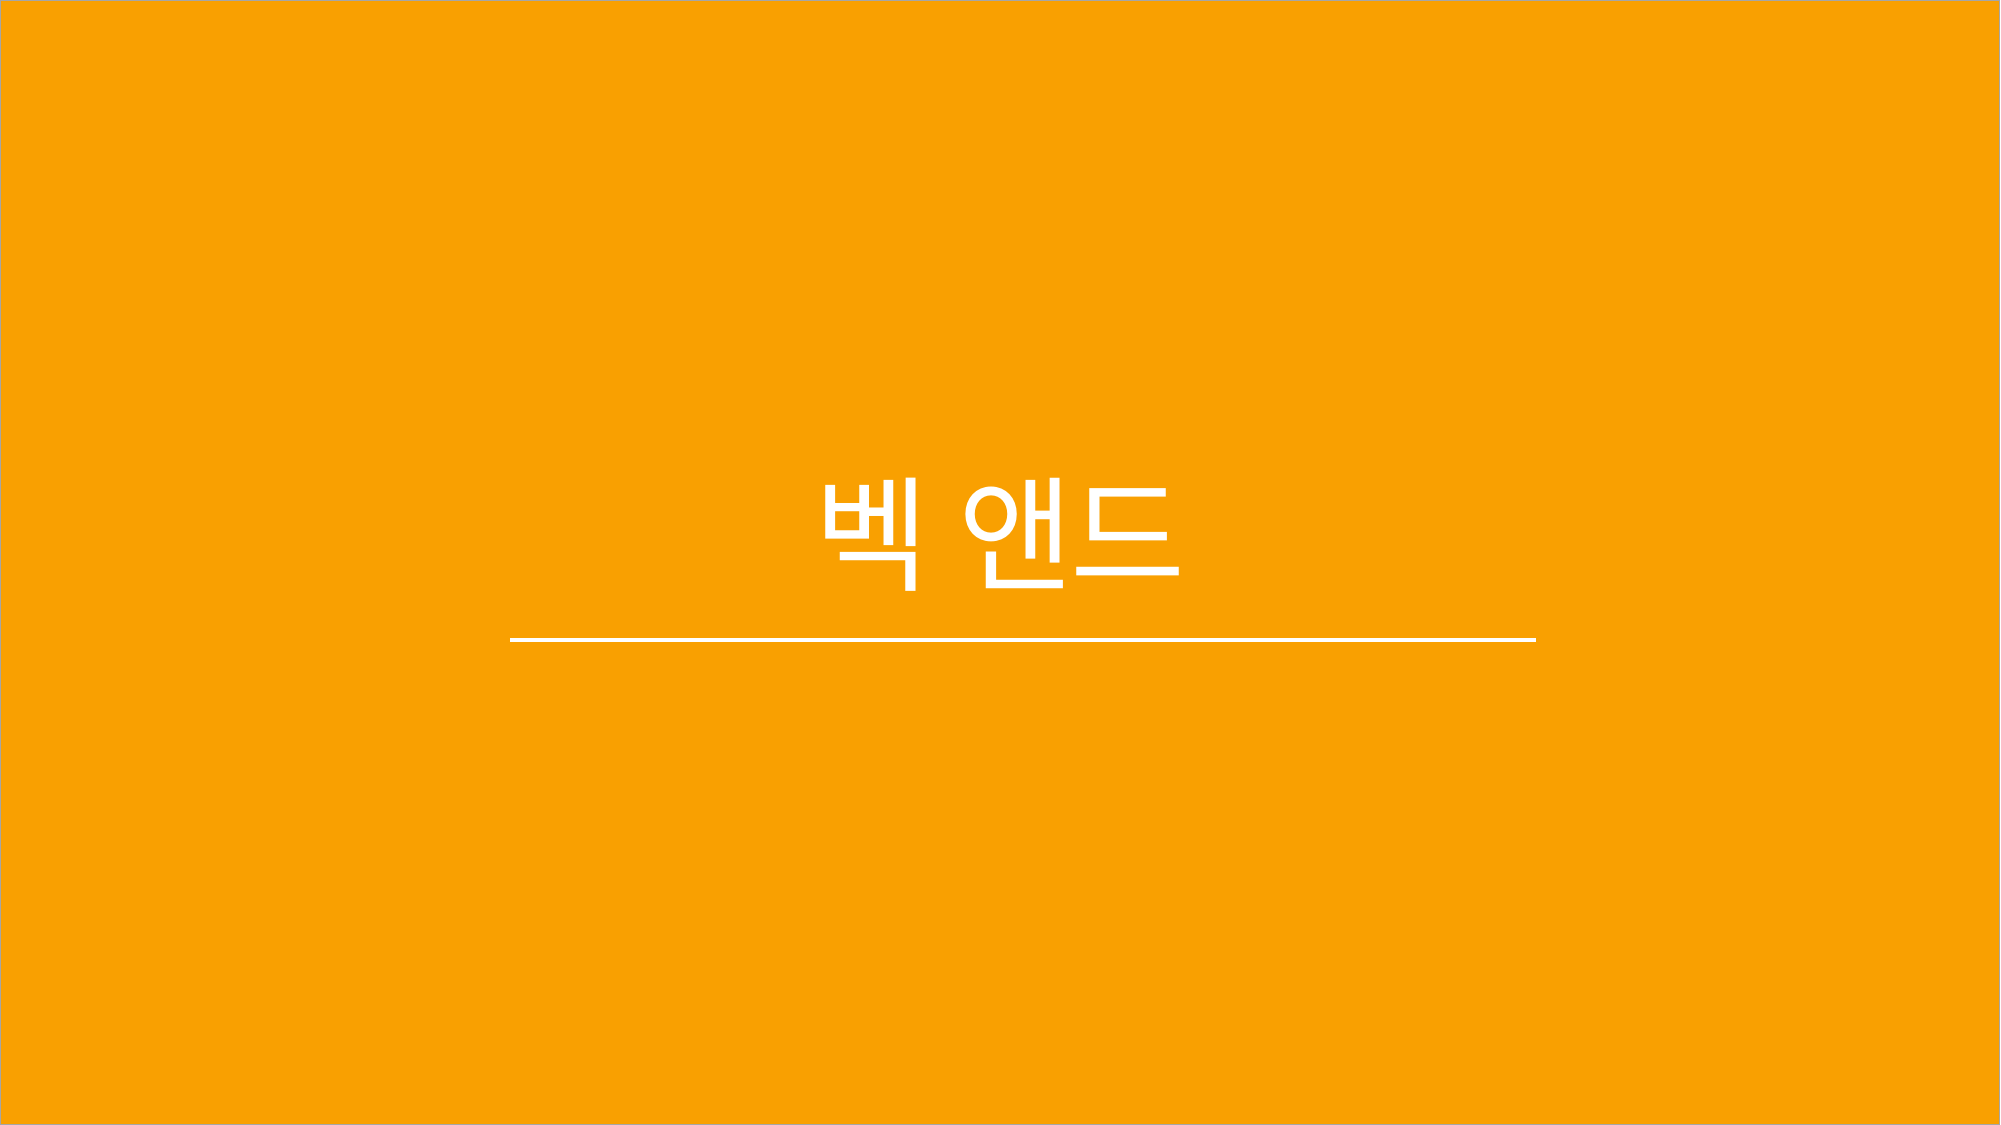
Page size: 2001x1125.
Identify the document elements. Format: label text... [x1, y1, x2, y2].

text_box 벡 앤드 [799, 449, 1201, 614]
text_box [0, 0, 2000, 1125]
